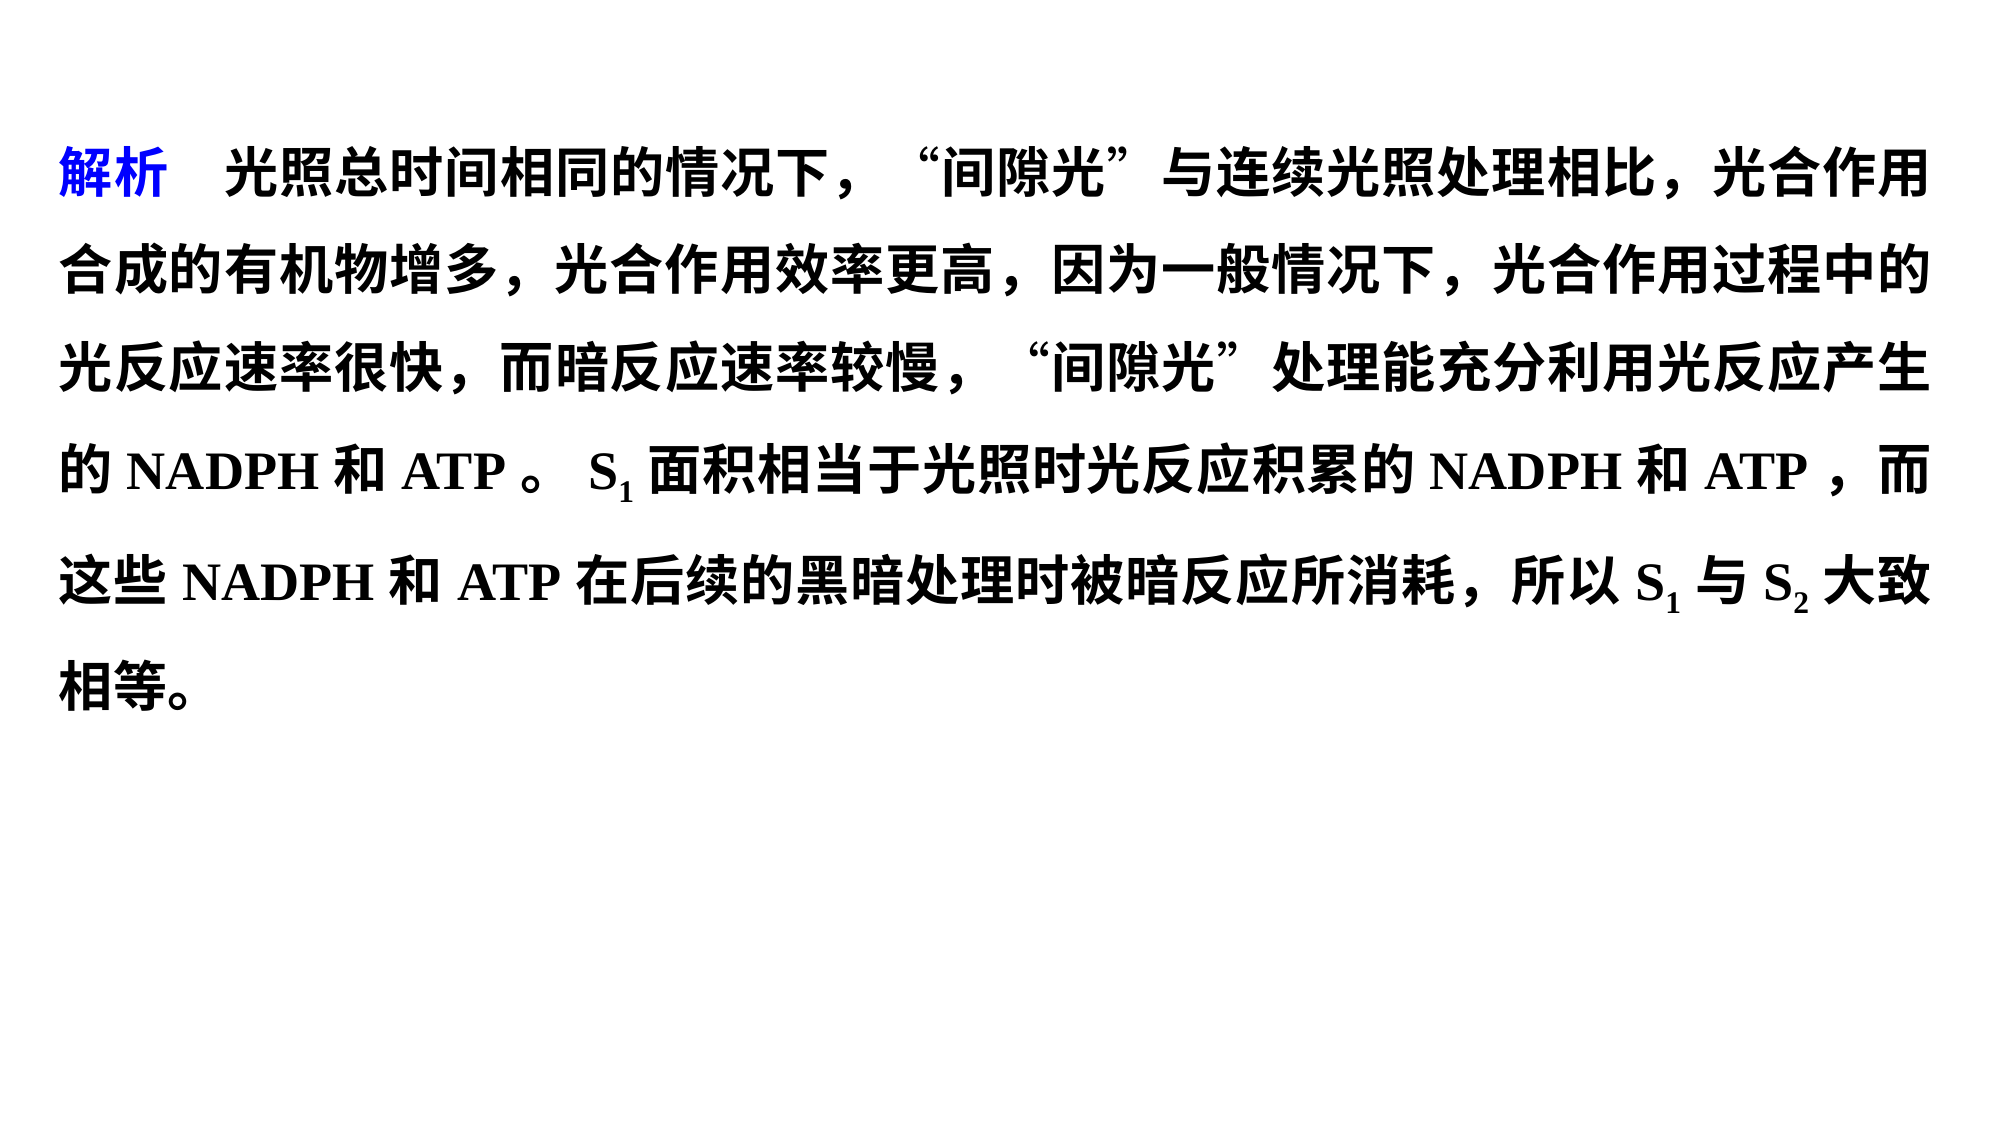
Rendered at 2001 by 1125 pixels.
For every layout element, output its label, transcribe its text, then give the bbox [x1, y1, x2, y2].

text_box 解析 光照总时间相同的情况下，“间隙光”与连续光照处理相比，光合作用合成的有机物增多，光合作用效率更高，因为一般情况下，光合作用过程中的光反应速率很快，而暗反应速率较慢，“间隙光”处理能充分利用光反应产生的NADPH和ATP。S1面积相当于光照时光反应积累的NADPH和ATP，而这些NADPH和ATP在后续的黑暗处理时被暗反应所消耗，所以S1与S2大致相等。 [44, 98, 1947, 725]
